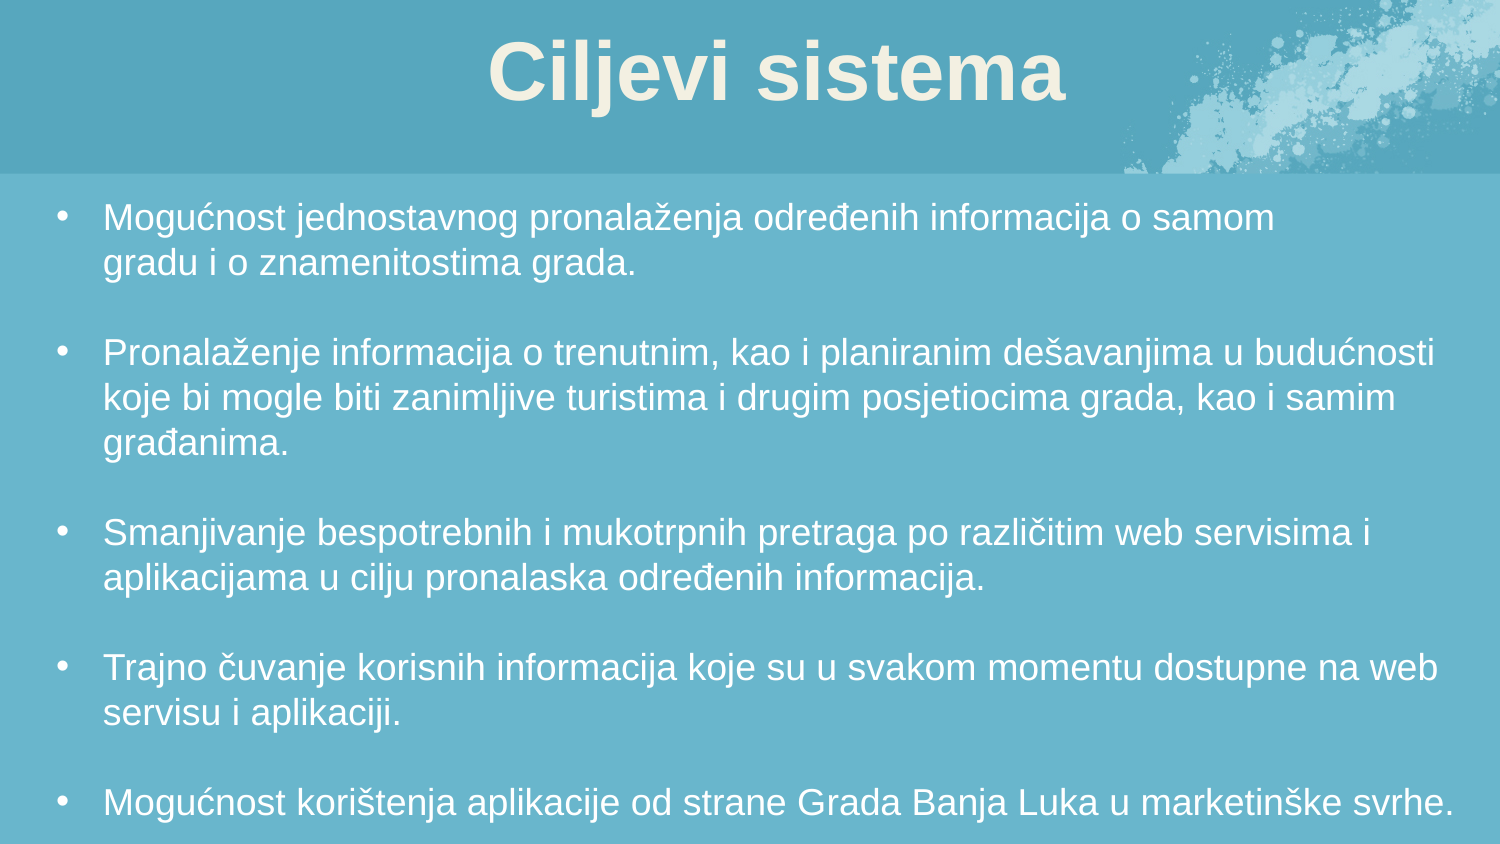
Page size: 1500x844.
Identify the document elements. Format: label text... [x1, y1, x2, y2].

picture [0, 0, 1500, 173]
text_box Mogućnost jednostavnog pronalaženja određenih informacija o samom gradu i o znamenitostima grada. Pronalaženje informacija o trenutnim, kao i planiranim dešavanjima u budućnosti koje bi mogle biti zanimljive turistima i drugim posjetiocima grada, kao i samim građanima. Smanjivanje bespotrebnih i mukotrpnih pretraga po različitim web servisima i aplikacijama u cilju pronalaska određenih informacija. Trajno čuvanje korisnih informacija koje su u svakom momentu dostupne na web servisu i aplikaciji. Mogućnost korištenja aplikacije od strane Grada Banja Luka u marketinške svrhe. [41, 185, 1483, 844]
list Ciljevi sistema [53, 20, 1500, 115]
